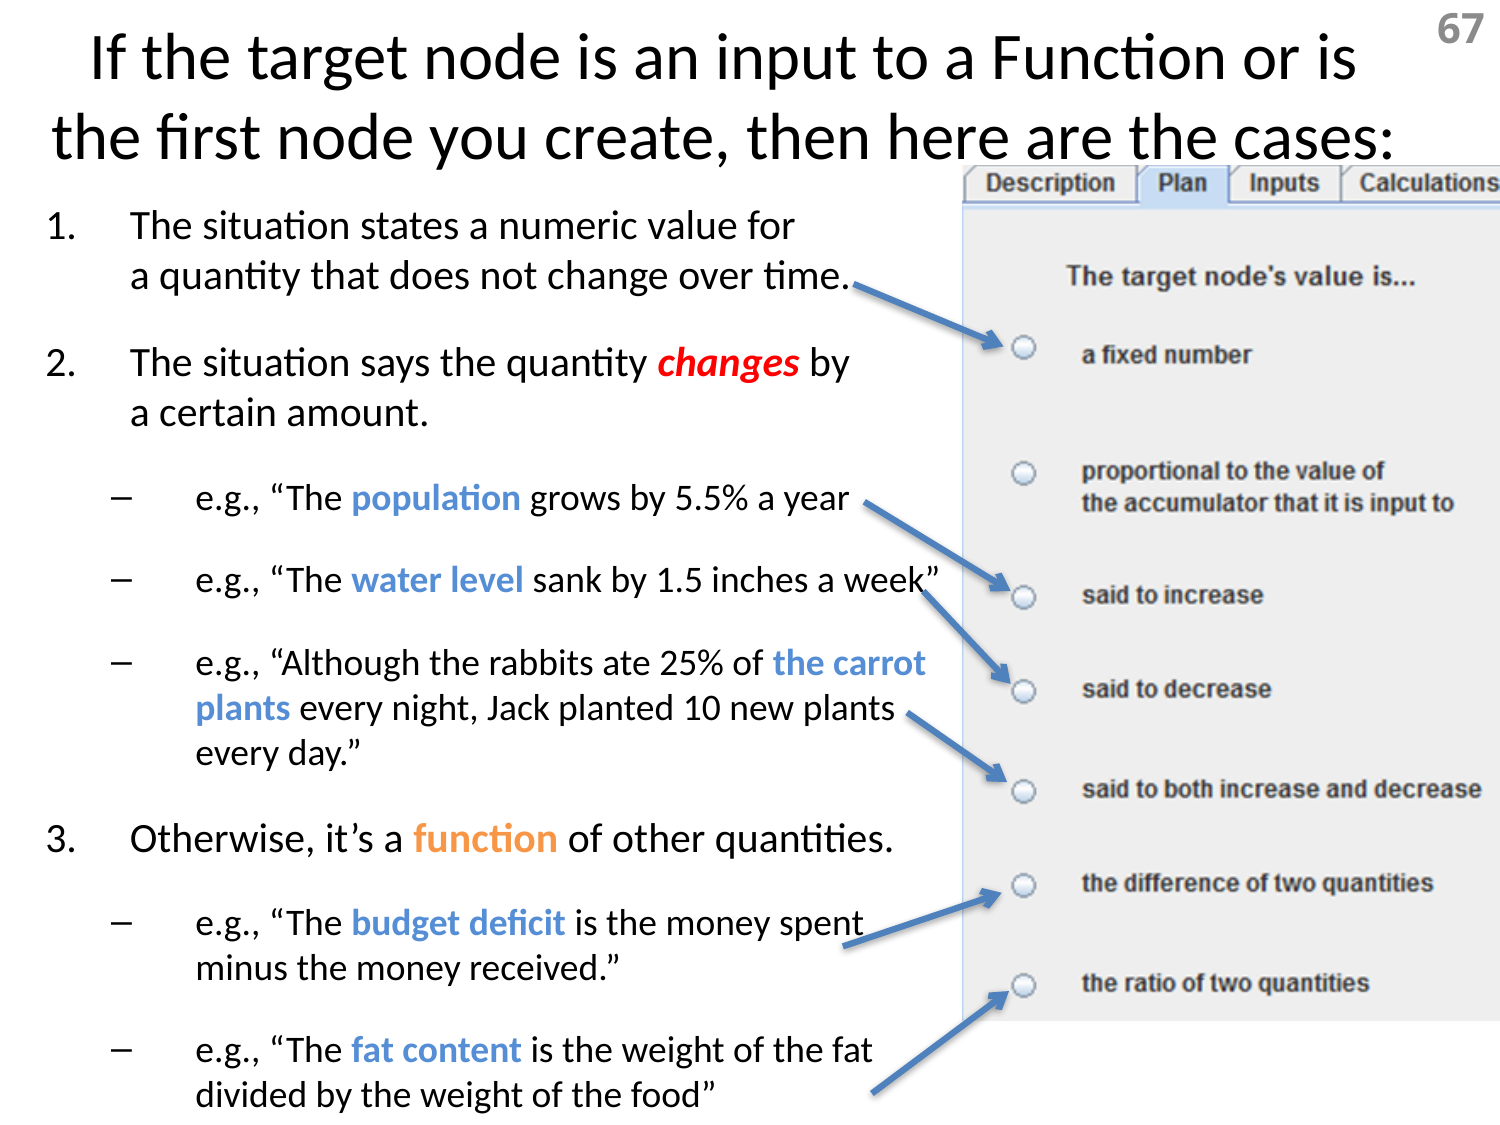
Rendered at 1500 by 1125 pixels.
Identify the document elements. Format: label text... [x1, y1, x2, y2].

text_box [871, 990, 1010, 1094]
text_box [906, 712, 1008, 783]
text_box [863, 501, 1011, 592]
title If the target node is an input to a Function or is the first node you create, then here are the cases: [23, 21, 1425, 164]
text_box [842, 892, 1002, 947]
slide_number 67 [1149, 0, 1500, 60]
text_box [920, 593, 1014, 682]
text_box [853, 283, 1004, 347]
list The situation states a numeric value for a quantity that does not change over time. The situation says the quantity changes by a certain amount. e.g., “The population grows by 5.5% a year e.g., “The water level sank by 1.5 inches a week” e.g., “Although the rabbits ate 25% of the carrot plants every night, Jack planted 10 new plants every day.” Otherwise, it’s a function of other quantities. e.g., “The budget deficit is the money spent minus the money received.” e.g., “The fat content is the weight of the fat divided by the weight of the food” [30, 190, 957, 1021]
picture [962, 165, 1500, 1021]
